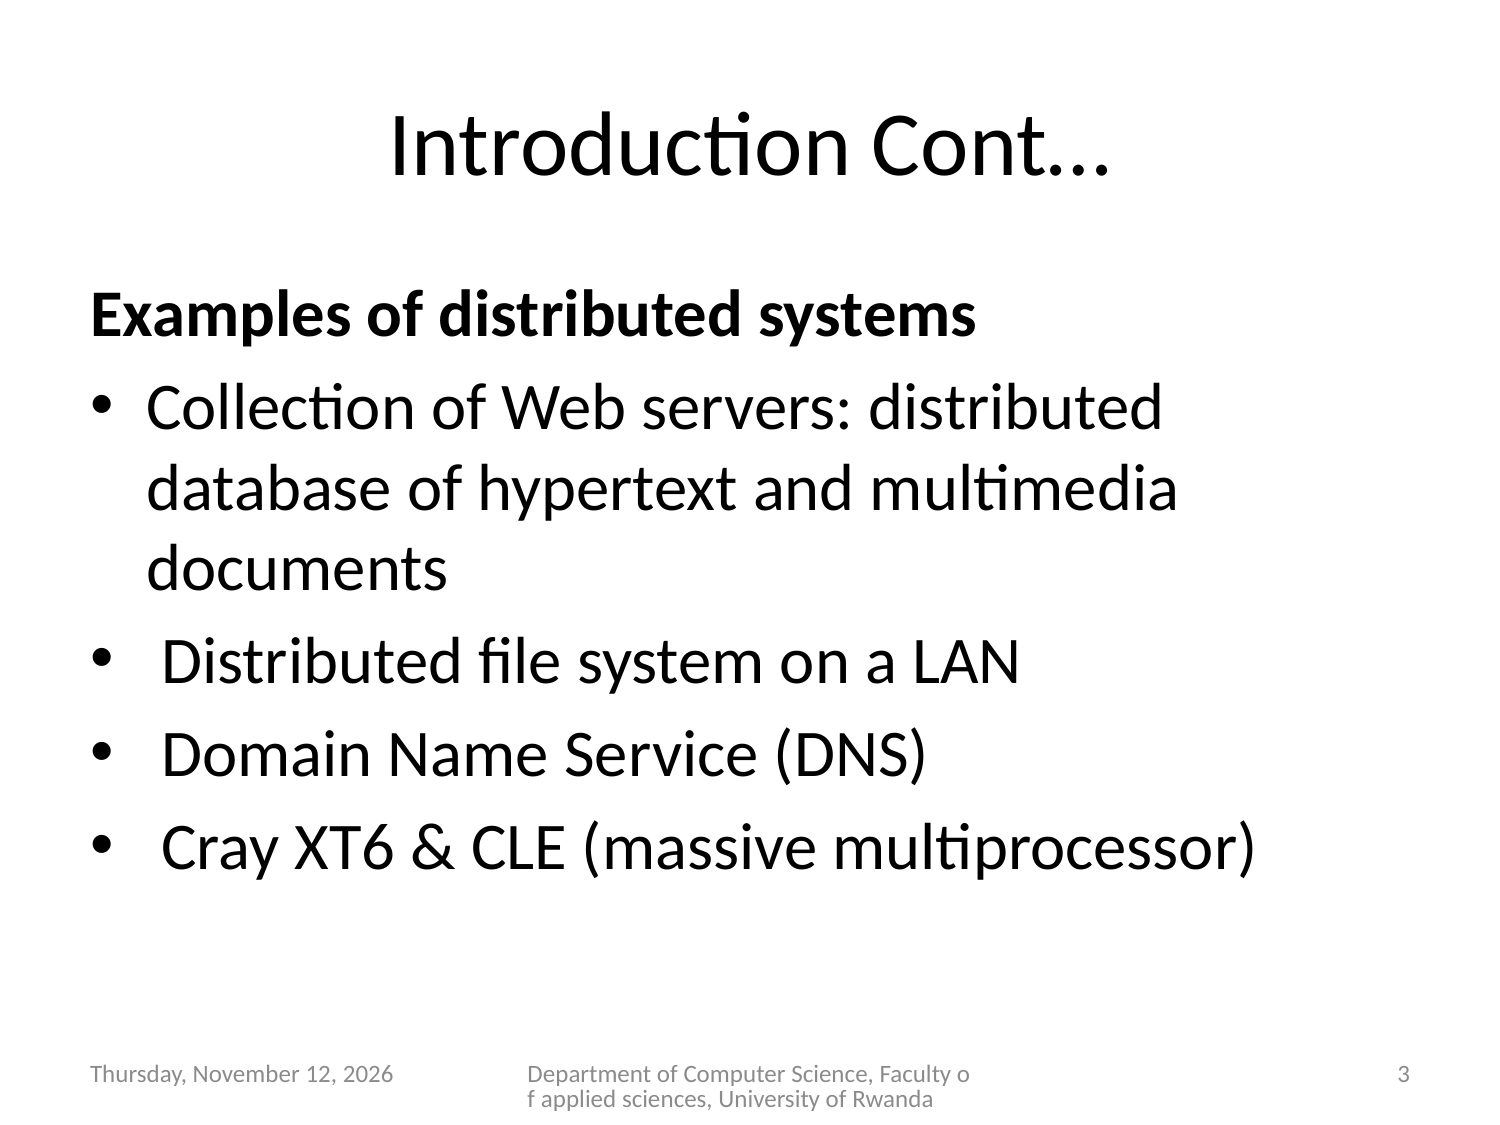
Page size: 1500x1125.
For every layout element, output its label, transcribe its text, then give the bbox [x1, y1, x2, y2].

title Introduction Cont… [75, 45, 1425, 233]
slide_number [75, 1042, 425, 1103]
list Examples of distributed systems Collection of Web servers: distributed database of hypertext and multimedia documents Distributed file system on a LAN Domain Name Service (DNS) Cray XT6 & CLE (massive multiprocessor) [75, 262, 1425, 1005]
footer Department of Computer Science, Faculty of applied sciences, University of Rwanda [512, 1042, 988, 1103]
slide_number 3 [1074, 1042, 1425, 1103]
